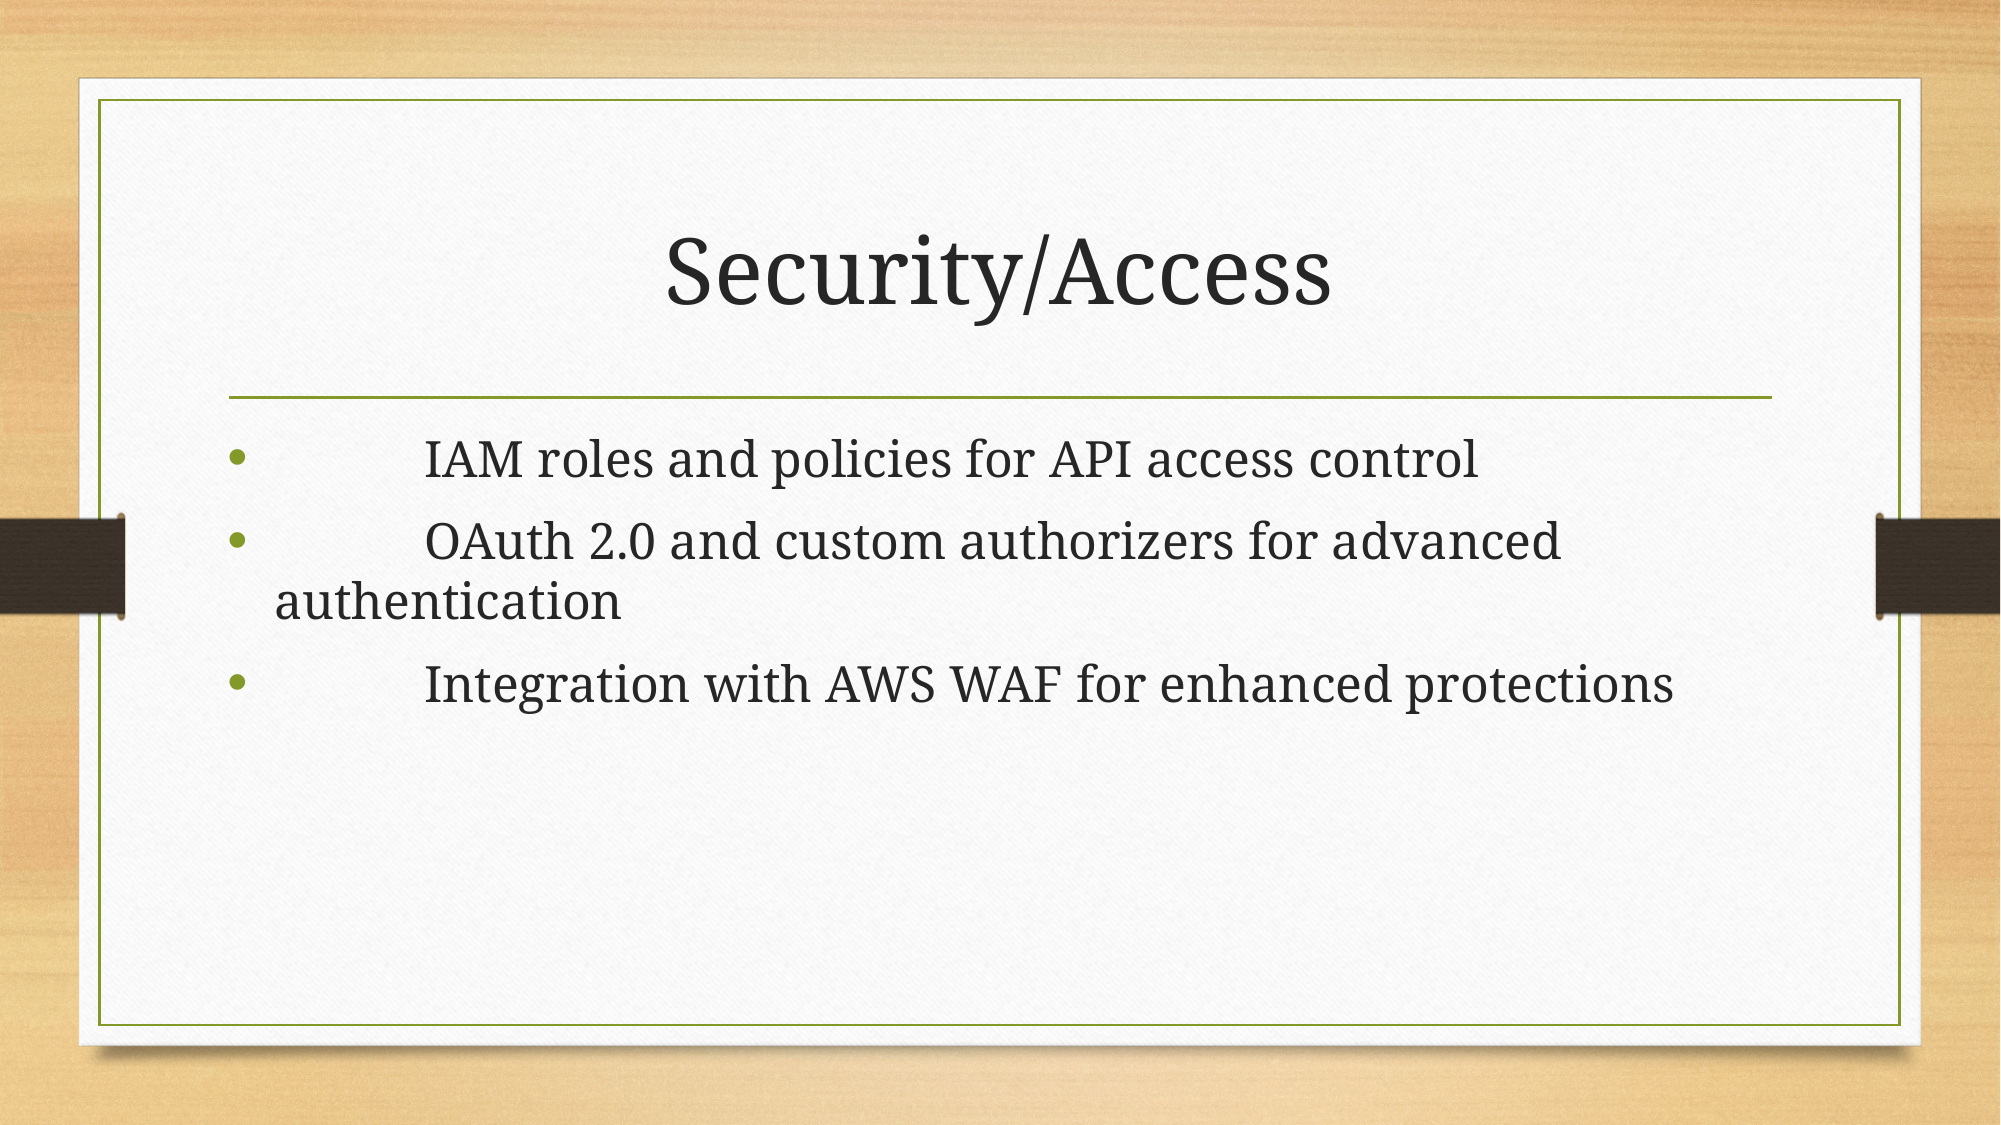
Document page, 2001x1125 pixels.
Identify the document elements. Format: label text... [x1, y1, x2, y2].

picture [0, 0, 2001, 1125]
list IAM roles and policies for API access control OAuth 2.0 and custom authorizers for advanced authentication Integration with AWS WAF for enhanced protections [212, 419, 1788, 964]
title Security/Access [212, 161, 1788, 375]
